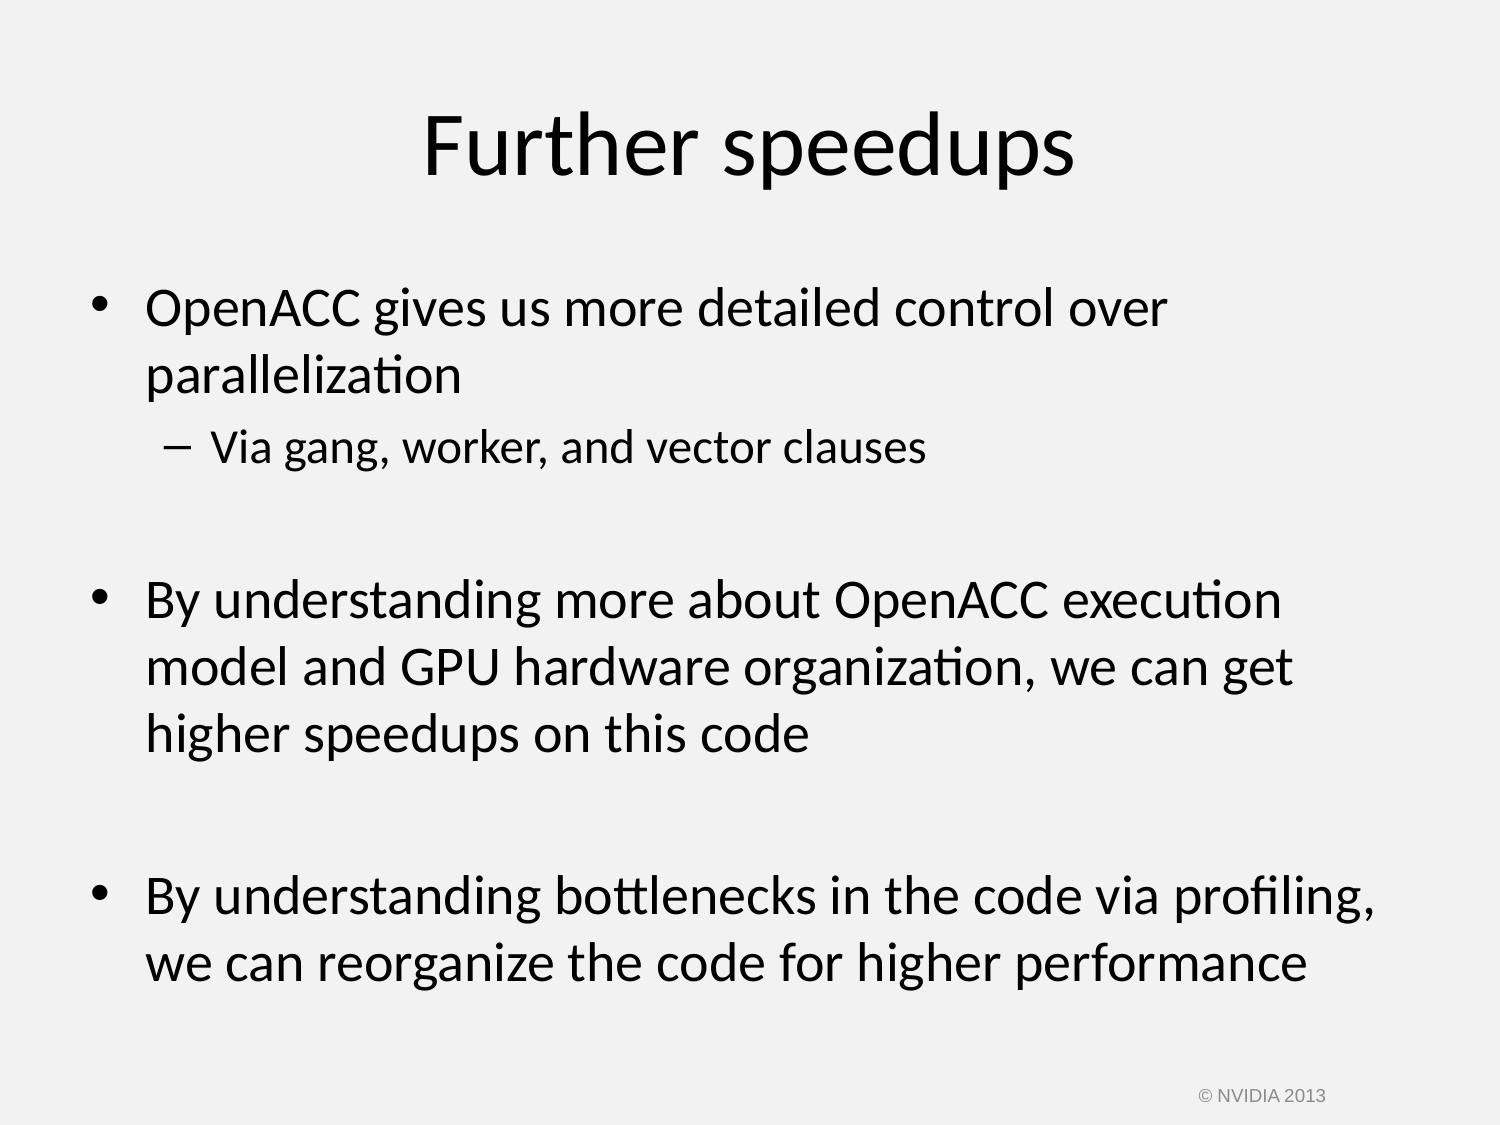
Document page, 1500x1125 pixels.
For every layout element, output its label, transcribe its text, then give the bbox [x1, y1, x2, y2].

title Further speedups [75, 45, 1425, 233]
footer © NVIDIA 2013 [1025, 1065, 1500, 1125]
list OpenACC gives us more detailed control over parallelization Via gang, worker, and vector clauses By understanding more about OpenACC execution model and GPU hardware organization, we can get higher speedups on this code By understanding bottlenecks in the code via profiling, we can reorganize the code for higher performance [75, 262, 1425, 1005]
